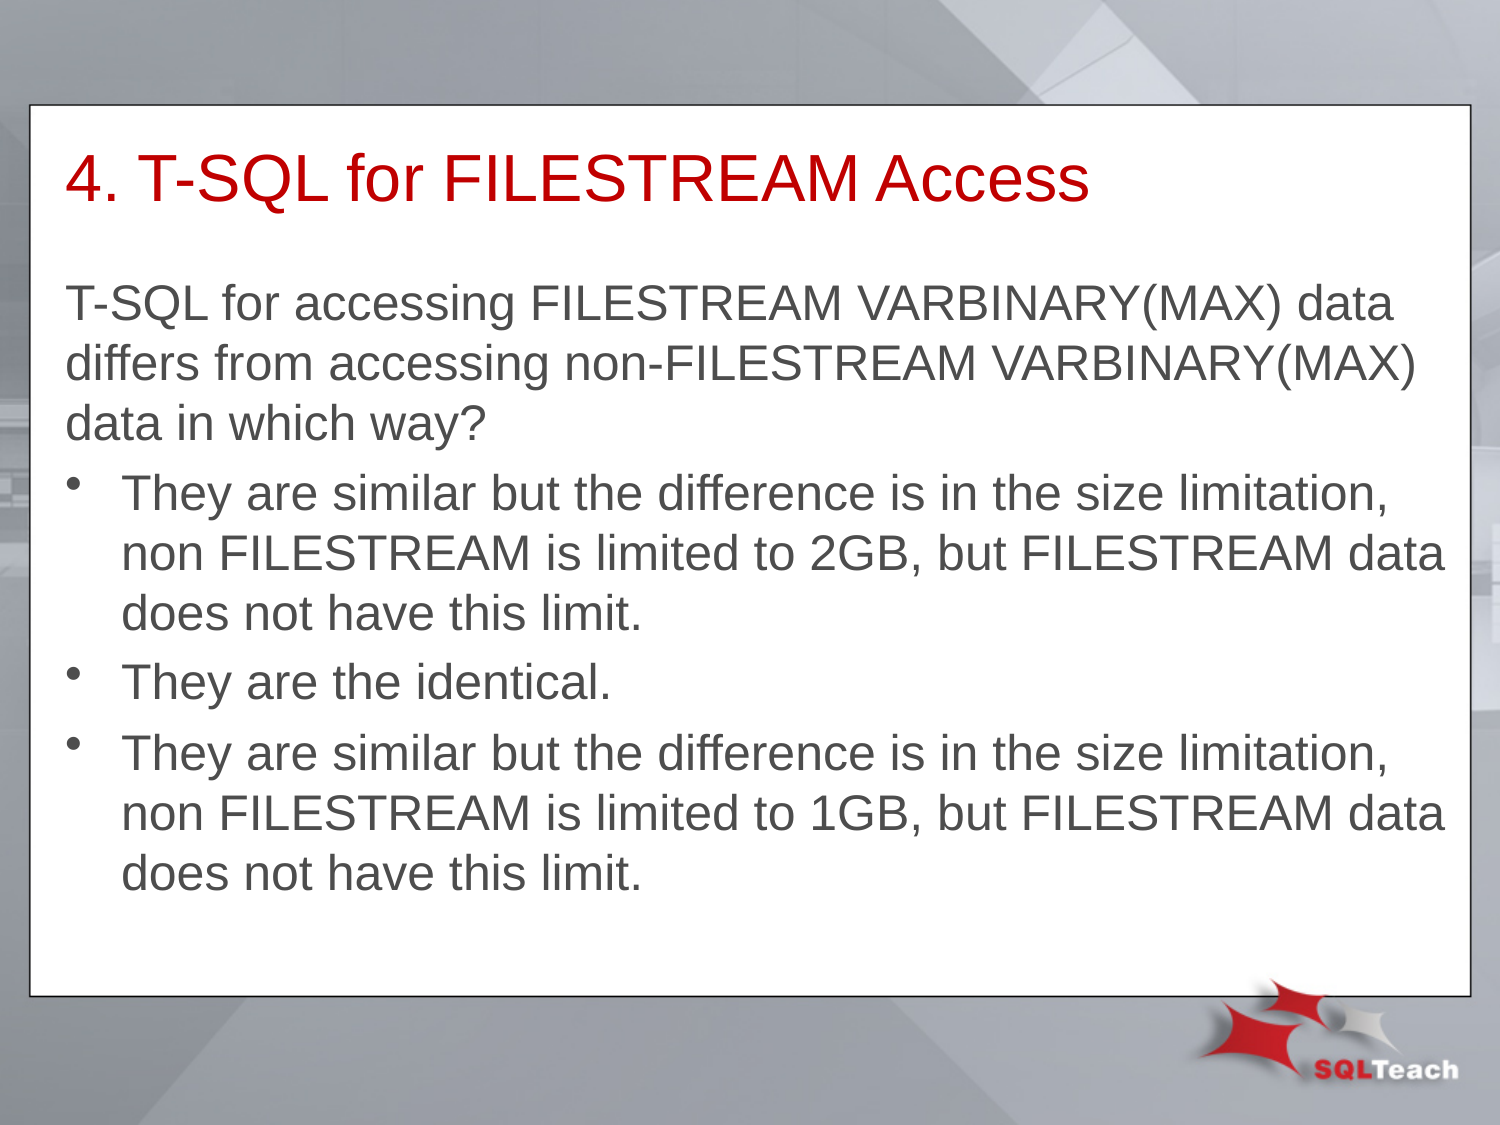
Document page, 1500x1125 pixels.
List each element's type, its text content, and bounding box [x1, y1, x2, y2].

picture [0, 0, 1500, 1125]
list T-SQL for accessing FILESTREAM VARBINARY(MAX) data differs from accessing non-FILESTREAM VARBINARY(MAX) data in which way? They are similar but the difference is in the size limitation, non FILESTREAM is limited to 2GB, but FILESTREAM data does not have this limit. They are the identical. They are similar but the difference is in the size limitation, non FILESTREAM is limited to 1GB, but FILESTREAM data does not have this limit. [49, 262, 1463, 988]
title 4. T-SQL for FILESTREAM Access [49, 137, 1326, 213]
